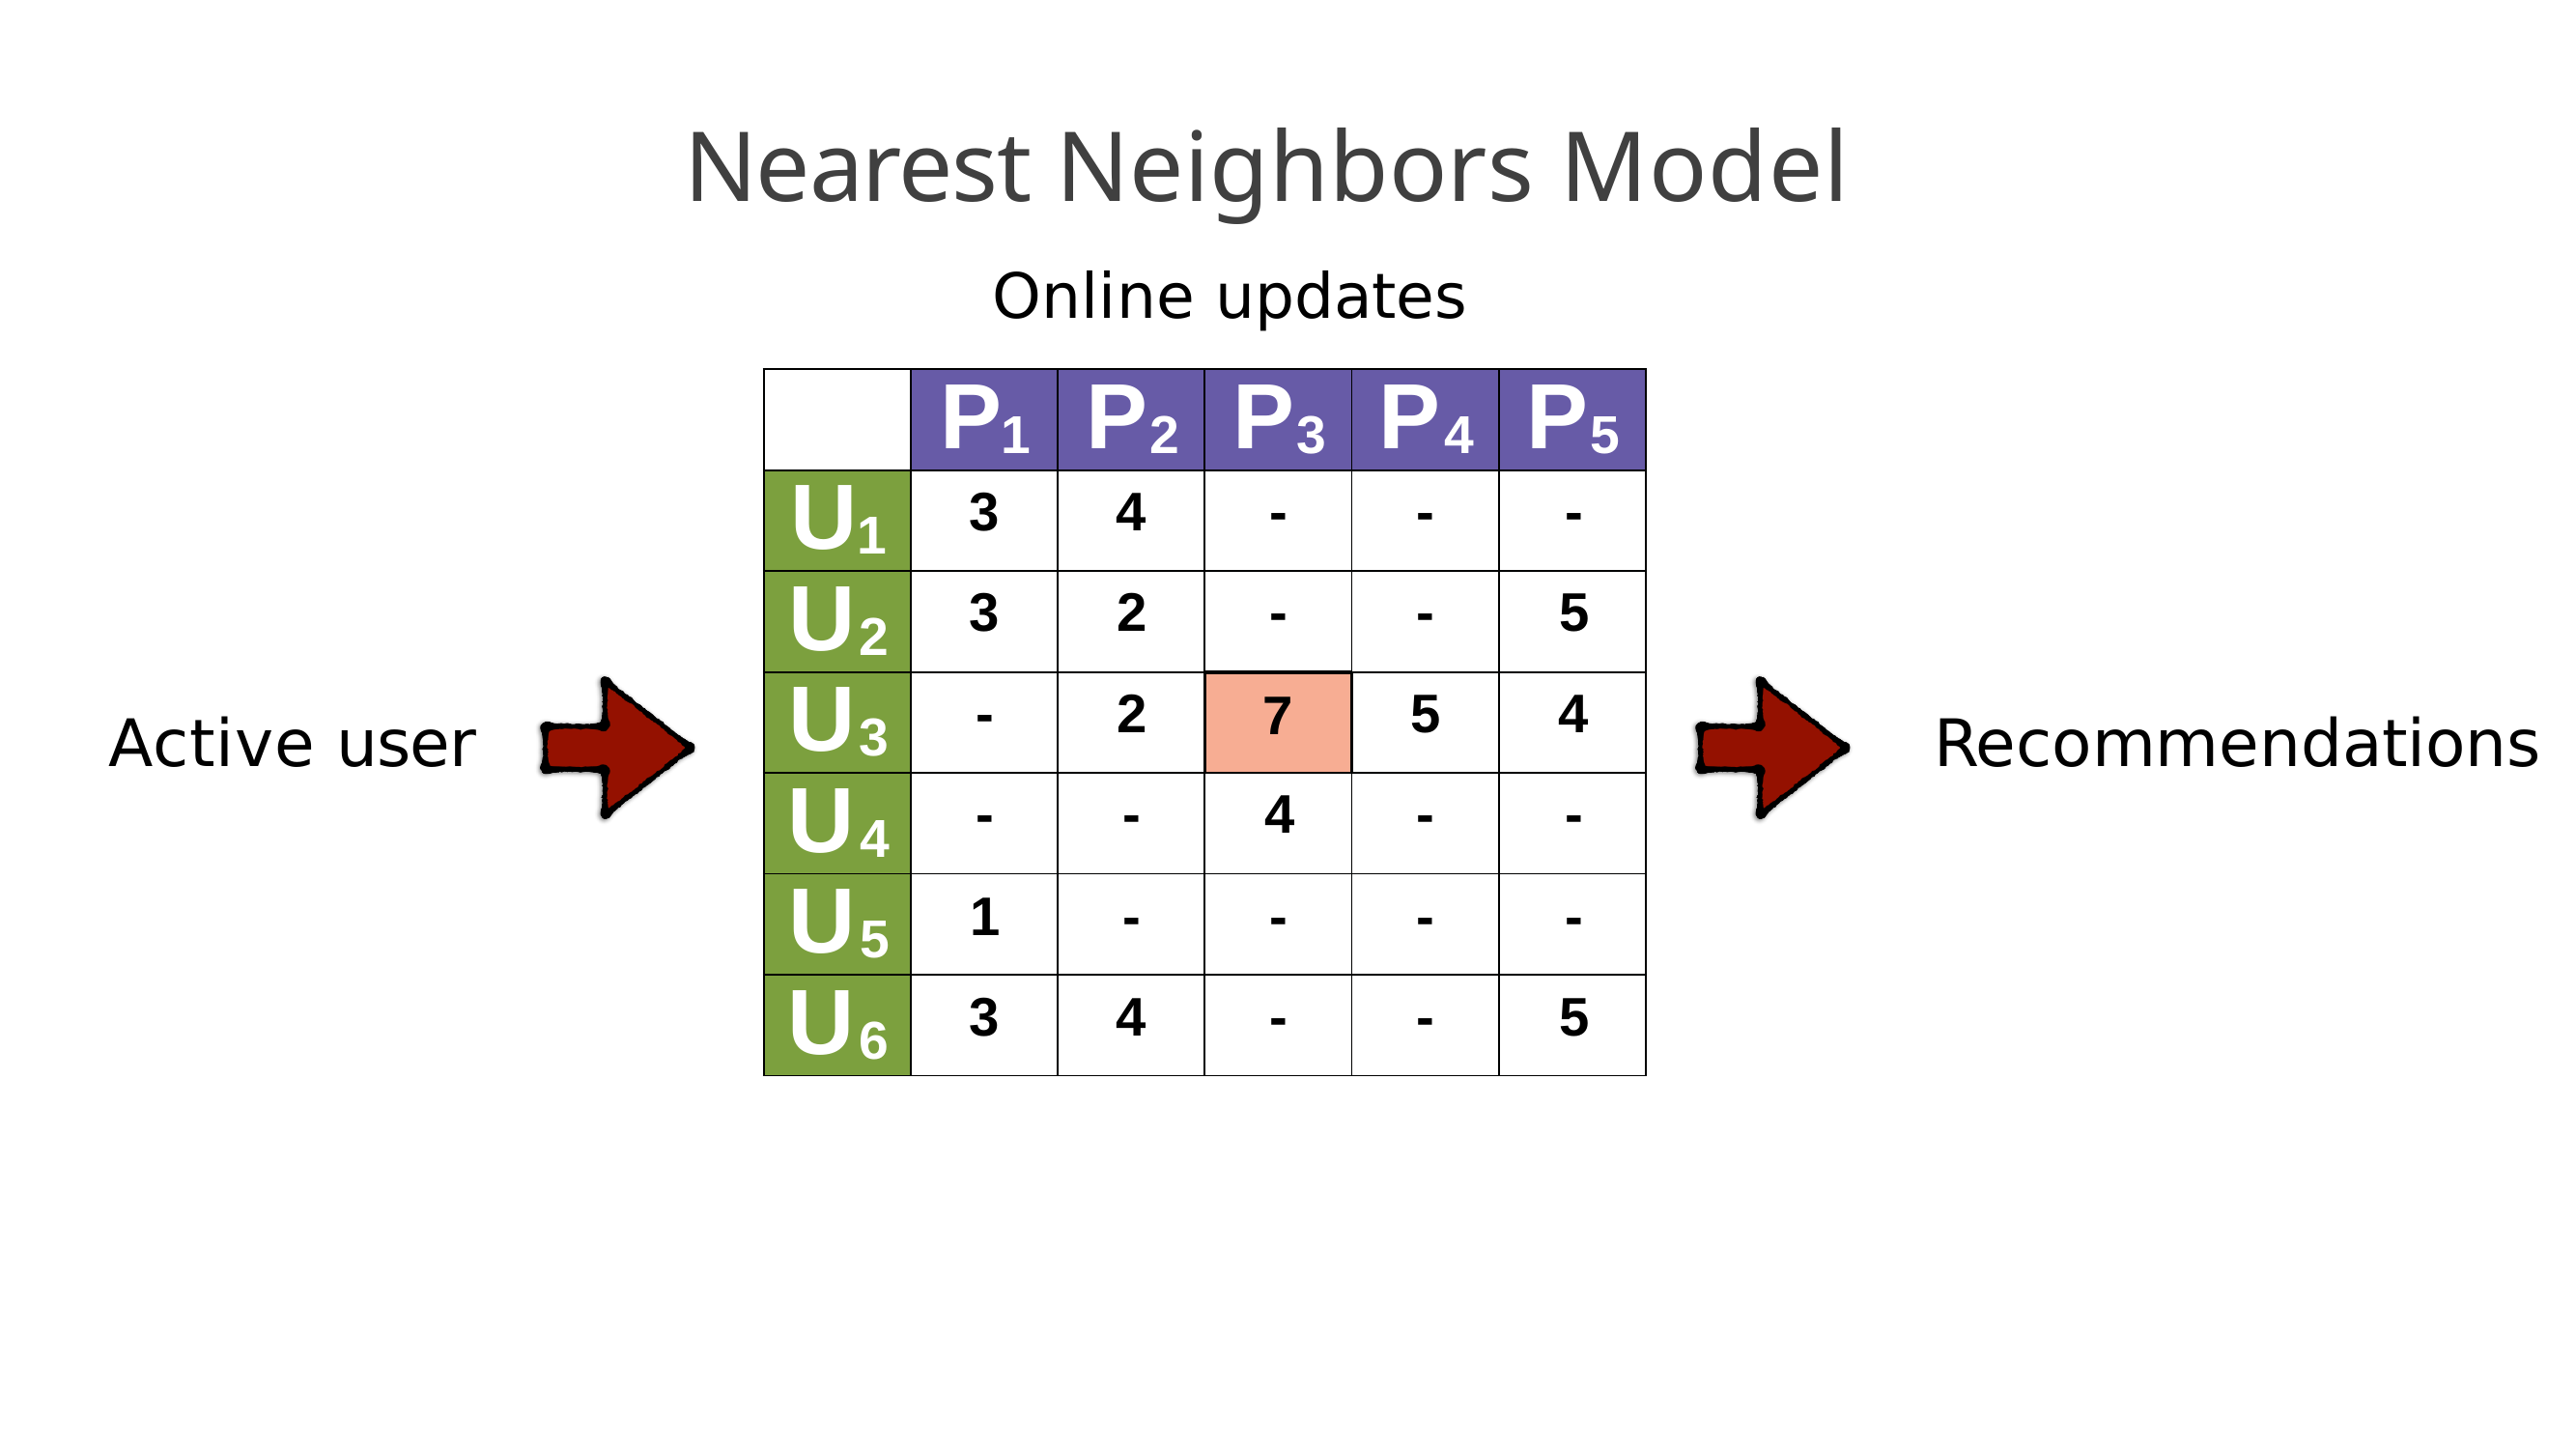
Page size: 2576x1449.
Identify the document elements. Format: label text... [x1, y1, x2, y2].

table_cell 5 [1500, 572, 1645, 671]
table_header [765, 370, 910, 469]
table_cell - [912, 673, 1057, 772]
table_cell 2 [1059, 572, 1203, 671]
text_box [1695, 676, 1851, 819]
table_header P1 [912, 370, 1057, 469]
table_cell - [1500, 874, 1645, 974]
table_cell - [1352, 874, 1498, 974]
table_cell 7 [1206, 674, 1350, 772]
table_header P4 [1352, 370, 1498, 469]
table_cell 4 [1500, 673, 1645, 772]
table_cell 3 [912, 471, 1057, 570]
text_box Active user [106, 699, 479, 781]
table_cell U5 [765, 874, 910, 974]
table_cell 2 [1059, 673, 1203, 772]
table_cell U2 [765, 572, 910, 671]
table_cell - [912, 774, 1057, 873]
text_box Recommendations [1932, 699, 2548, 781]
table_cell - [1205, 976, 1351, 1075]
table_cell - [1500, 471, 1645, 570]
table_cell 3 [912, 976, 1057, 1075]
table_header P2 [1059, 370, 1203, 469]
text_box [1688, 668, 1858, 832]
title Nearest Neighbors Model [682, 102, 1893, 347]
table_cell 4 [1059, 976, 1203, 1075]
table_cell - [1352, 572, 1498, 671]
table_cell U3 [765, 673, 910, 772]
table_cell U4 [765, 774, 910, 873]
table_cell 3 [912, 572, 1057, 671]
table_cell - [1352, 471, 1498, 570]
table_cell - [1059, 874, 1203, 974]
text_box [533, 668, 703, 832]
table_cell 4 [1205, 774, 1351, 873]
text_box [540, 676, 695, 819]
table_cell - [1352, 774, 1498, 873]
table_cell - [1059, 774, 1203, 873]
table_cell - [1205, 874, 1351, 974]
table_cell - [1205, 572, 1351, 670]
table_header P5 [1500, 370, 1645, 469]
table_cell 5 [1353, 673, 1498, 772]
table_header P3 [1205, 370, 1351, 469]
table_cell U6 [765, 976, 910, 1075]
table_cell - [1352, 976, 1498, 1075]
table_cell 4 [1059, 471, 1203, 570]
table_cell - [1205, 471, 1351, 570]
table_cell 5 [1500, 976, 1645, 1075]
table_cell 1 [912, 874, 1057, 974]
text_box Online updates [990, 253, 1469, 330]
table_cell U1 [765, 471, 910, 570]
table_cell - [1500, 774, 1645, 873]
